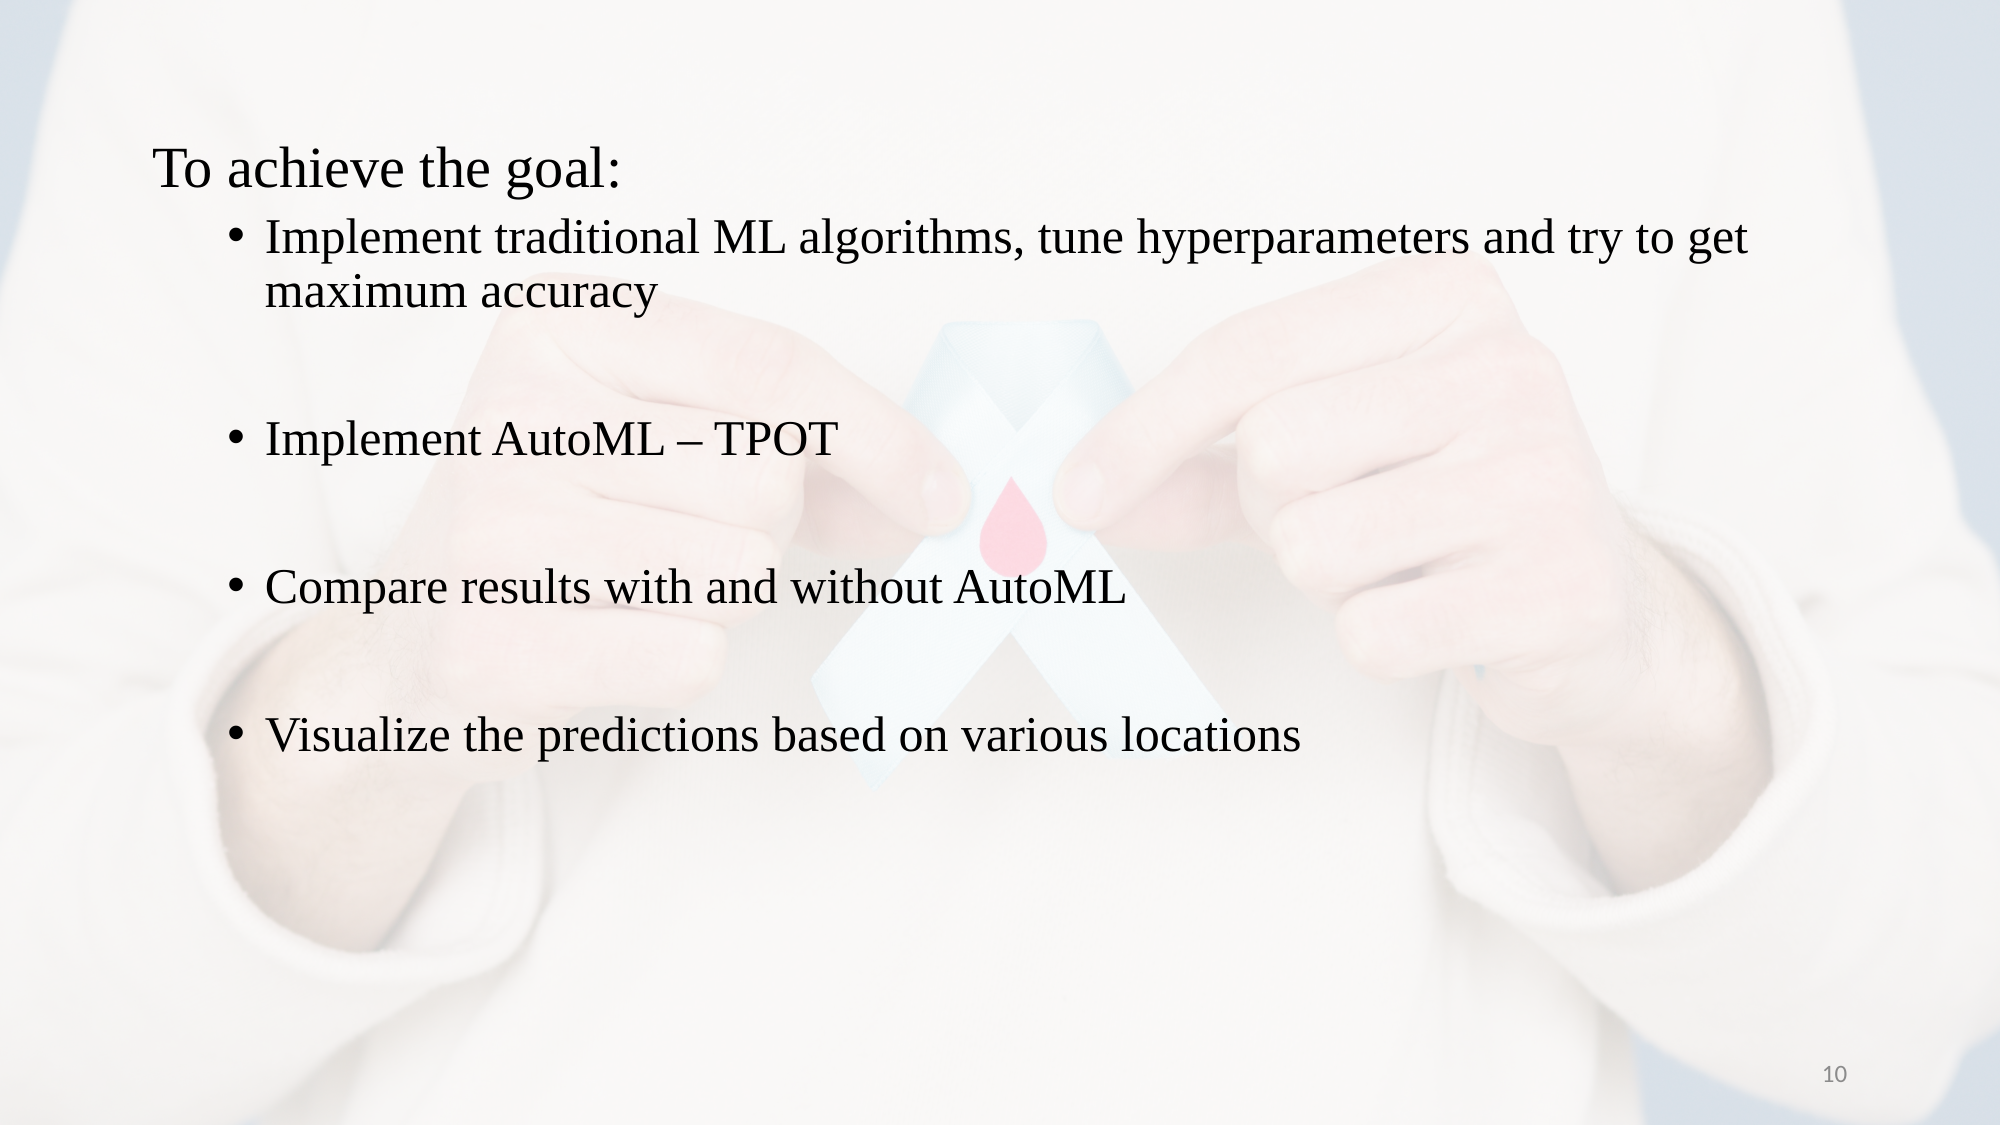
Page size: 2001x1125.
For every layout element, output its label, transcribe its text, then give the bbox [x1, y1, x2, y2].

list To achieve the goal: Implement traditional ML algorithms, tune hyperparameters and try to get maximum accuracy Implement AutoML – TPOT Compare results with and without AutoML Visualize the predictions based on various locations [137, 129, 1863, 1014]
slide_number 10 [1412, 1042, 1863, 1103]
